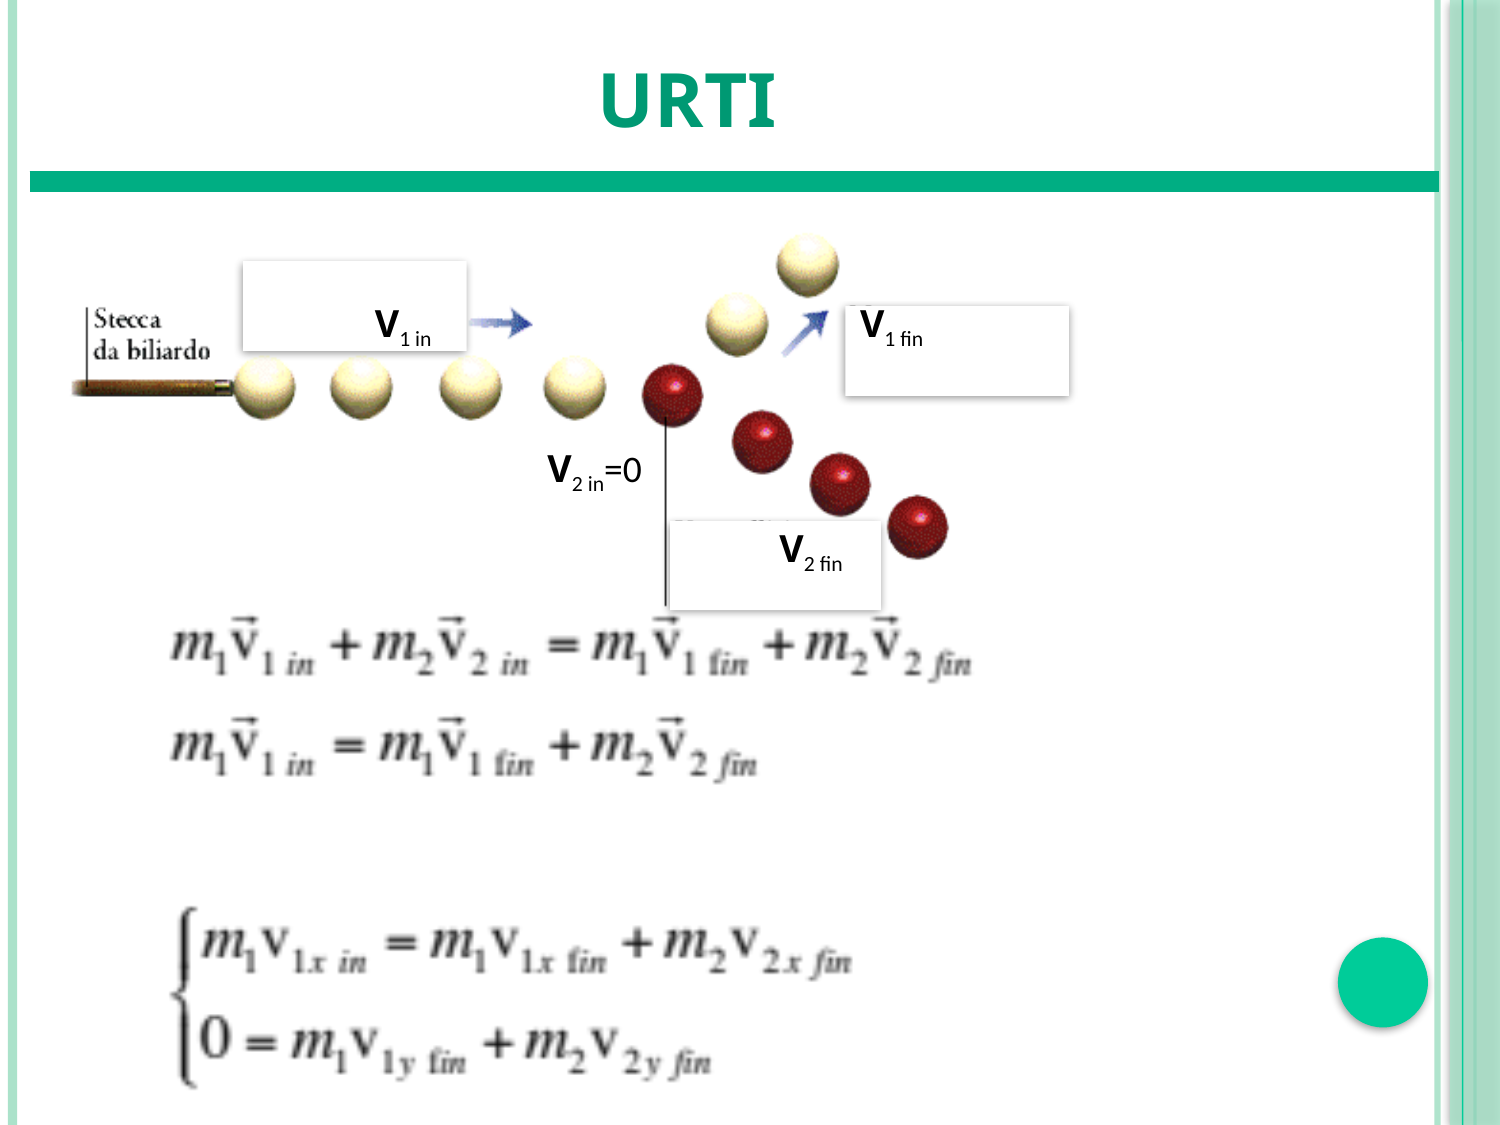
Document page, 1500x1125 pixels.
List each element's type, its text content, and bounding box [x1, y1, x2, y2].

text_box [36, 214, 1070, 638]
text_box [163, 602, 980, 1095]
title Urti [75, 45, 1300, 233]
